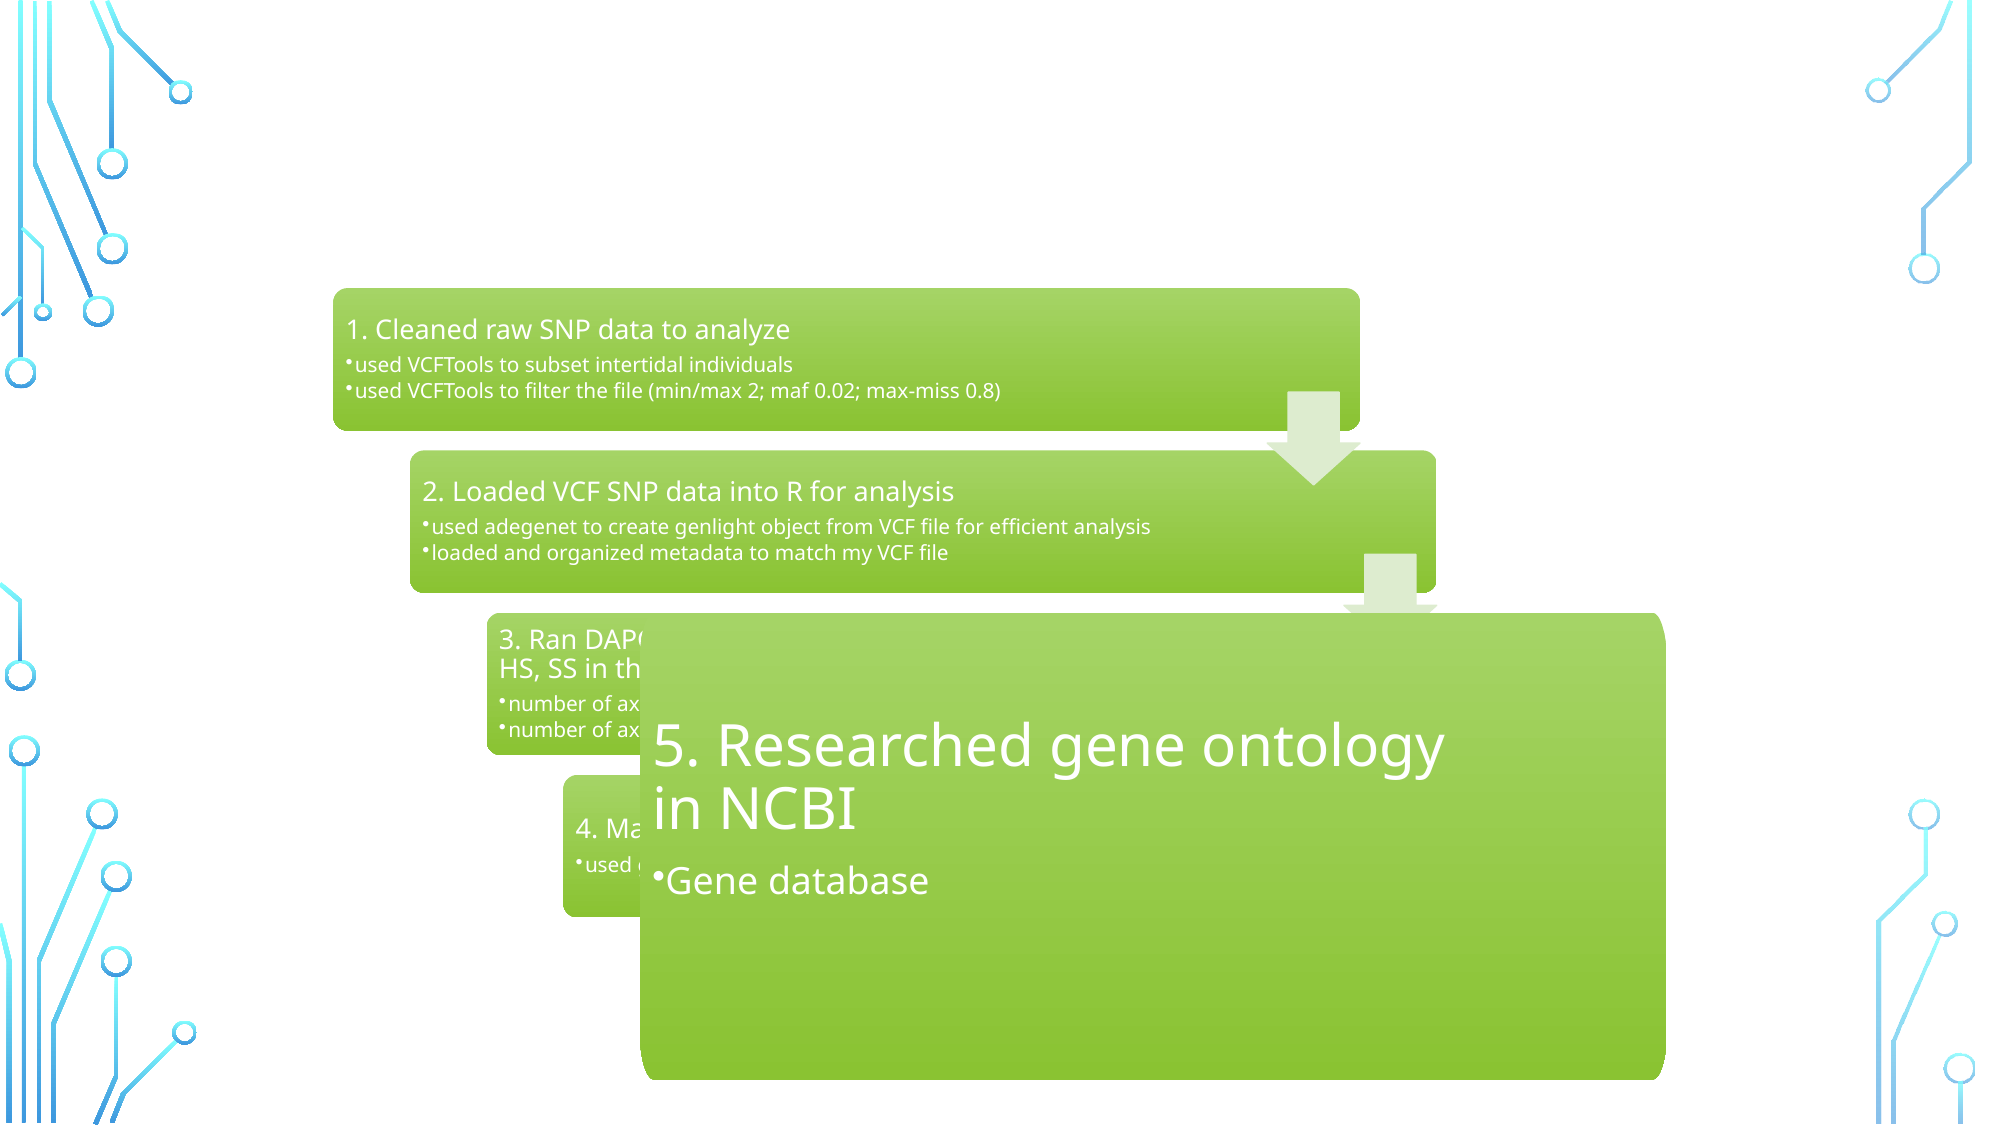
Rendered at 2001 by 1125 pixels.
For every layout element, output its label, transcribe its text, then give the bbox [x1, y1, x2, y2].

text_box [1266, 391, 1361, 486]
text_box 5. Researched gene ontology in NCBI Gene database [639, 612, 1667, 1080]
text_box 3. Ran DAPC analysis using disease status to group samples (HH, HS, SS in the intertidal) number of axes retained in PCA step (n.pca) = 8 number of axes retained in the DA step (n.da) = 2 [486, 612, 653, 756]
text_box 1. Cleaned raw SNP data to analyze used VCFTools to subset intertidal individuals used VCFTools to filter the file (min/max 2; maf 0.02; max-miss 0.8) [333, 288, 1360, 431]
text_box [1343, 553, 1438, 612]
text_box 2. Loaded VCF SNP data into R for analysis used adegenet to create genlight object from VCF file for efficient analysis loaded and organized metadata to match my VCF file [410, 450, 1437, 593]
title Methods: Discriminant Analysis of Principal Components [187, 101, 1813, 344]
text_box 4. Made annotation table in Termnal with significant loci used grep and paste [563, 774, 639, 918]
